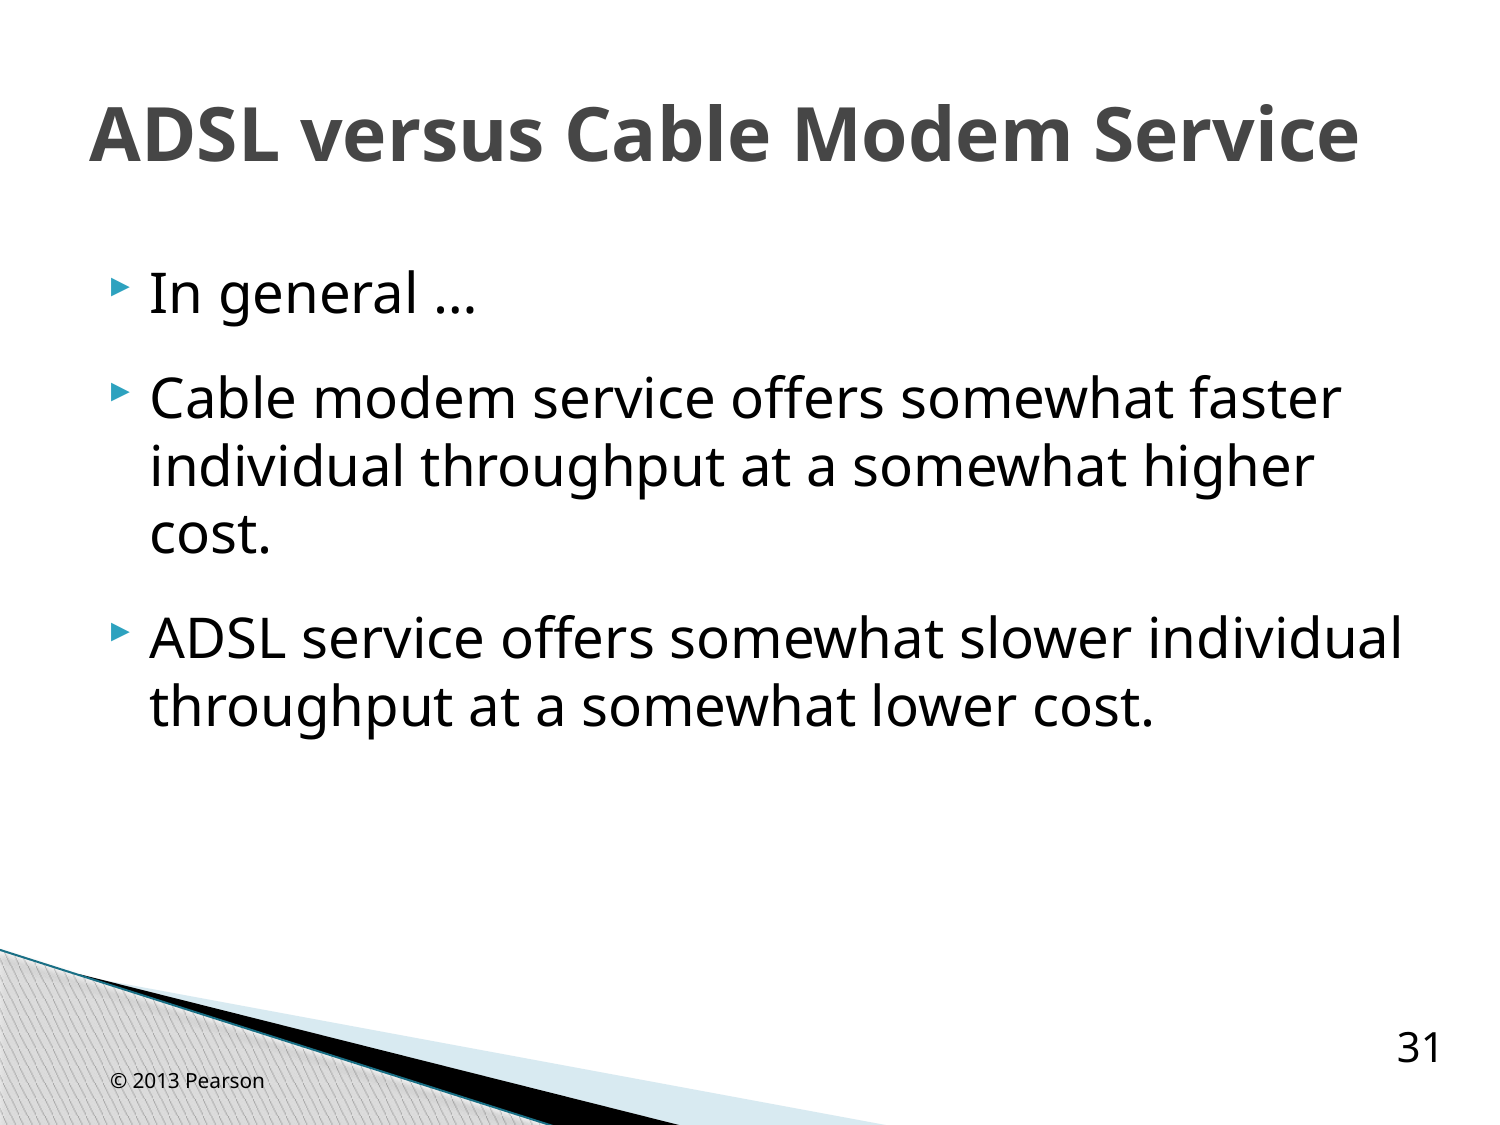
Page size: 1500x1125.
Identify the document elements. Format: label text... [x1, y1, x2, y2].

list In general … Cable modem service offers somewhat faster individual throughput at a somewhat higher cost. ADSL service offers somewhat slower individual throughput at a somewhat lower cost. [74, 249, 1426, 986]
title ADSL versus Cable Modem Service [75, 75, 1425, 188]
footer © 2013 Pearson [75, 1051, 300, 1100]
slide_number 31 [1362, 1025, 1460, 1085]
